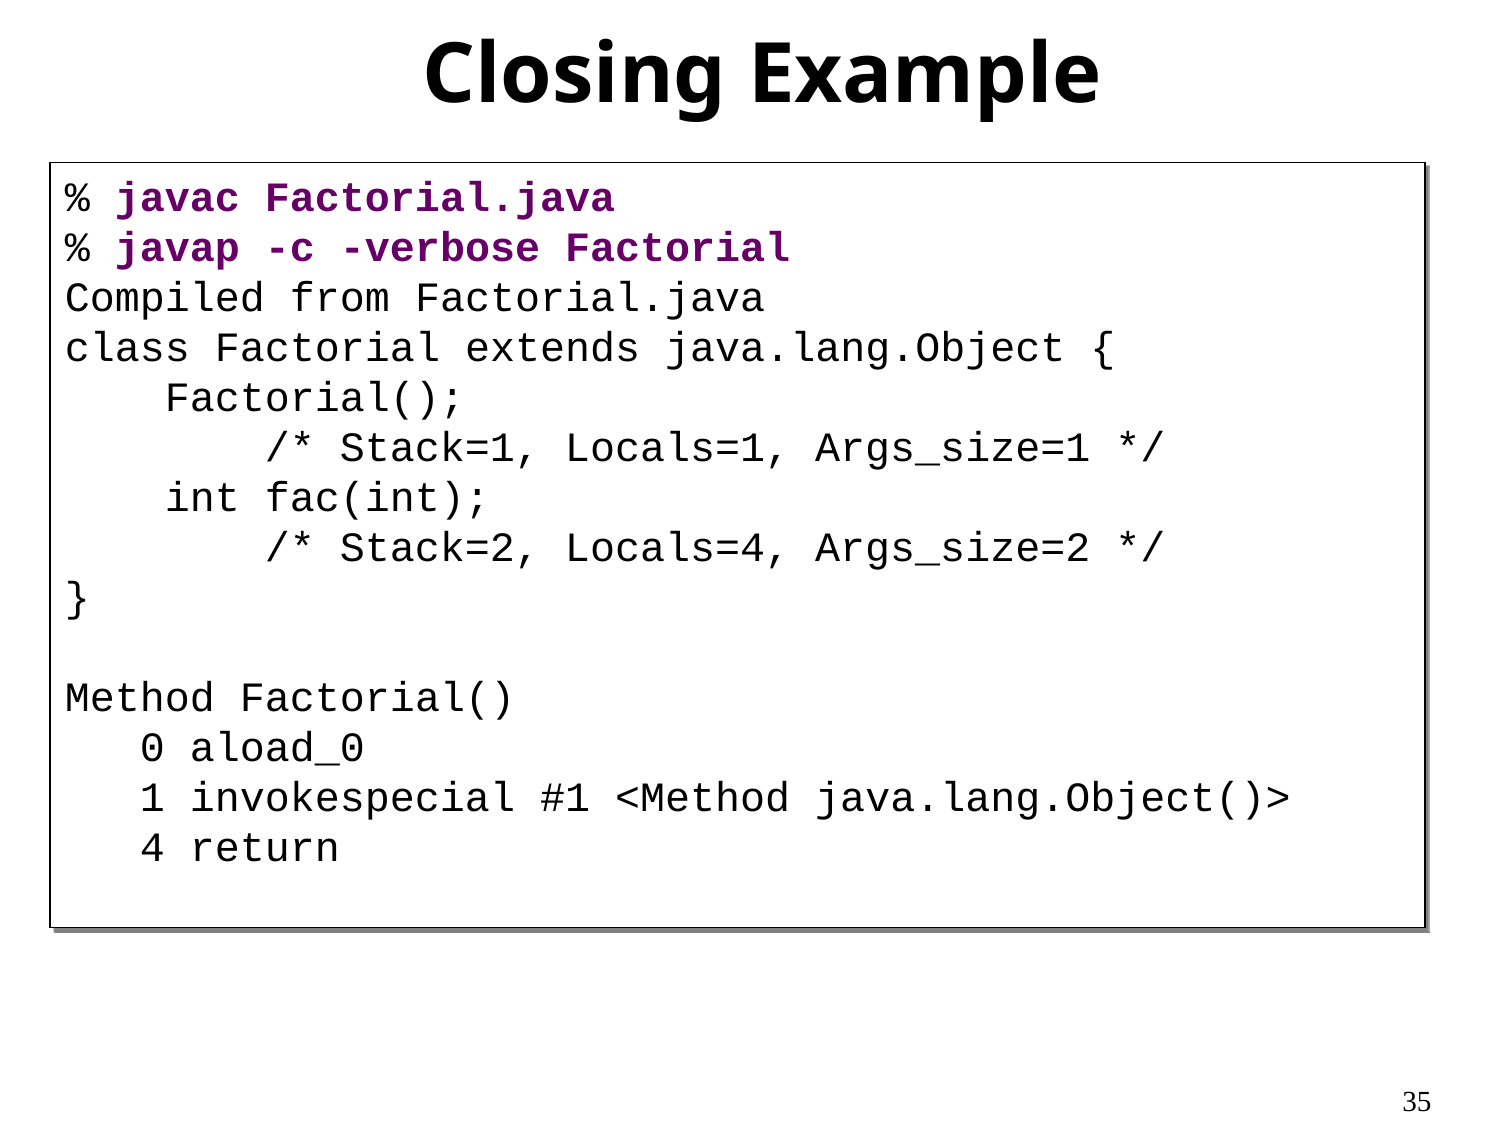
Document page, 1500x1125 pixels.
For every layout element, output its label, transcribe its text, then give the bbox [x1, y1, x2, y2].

text_box Closing Example [124, 12, 1400, 175]
text_box % javac Factorial.java % javap -c -verbose Factorial Compiled from Factorial.java class Factorial extends java.lang.Object { Factorial(); /* Stack=1, Locals=1, Args_size=1 */ int fac(int); /* Stack=2, Locals=4, Args_size=2 */ } Method Factorial() 0 aload_0 1 invokespecial #1 <Method java.lang.Object()> 4 return [50, 162, 1425, 928]
title Compiling and Disassembling [1400, 149, 1443, 313]
slide_number 35 [1387, 1074, 1500, 1125]
